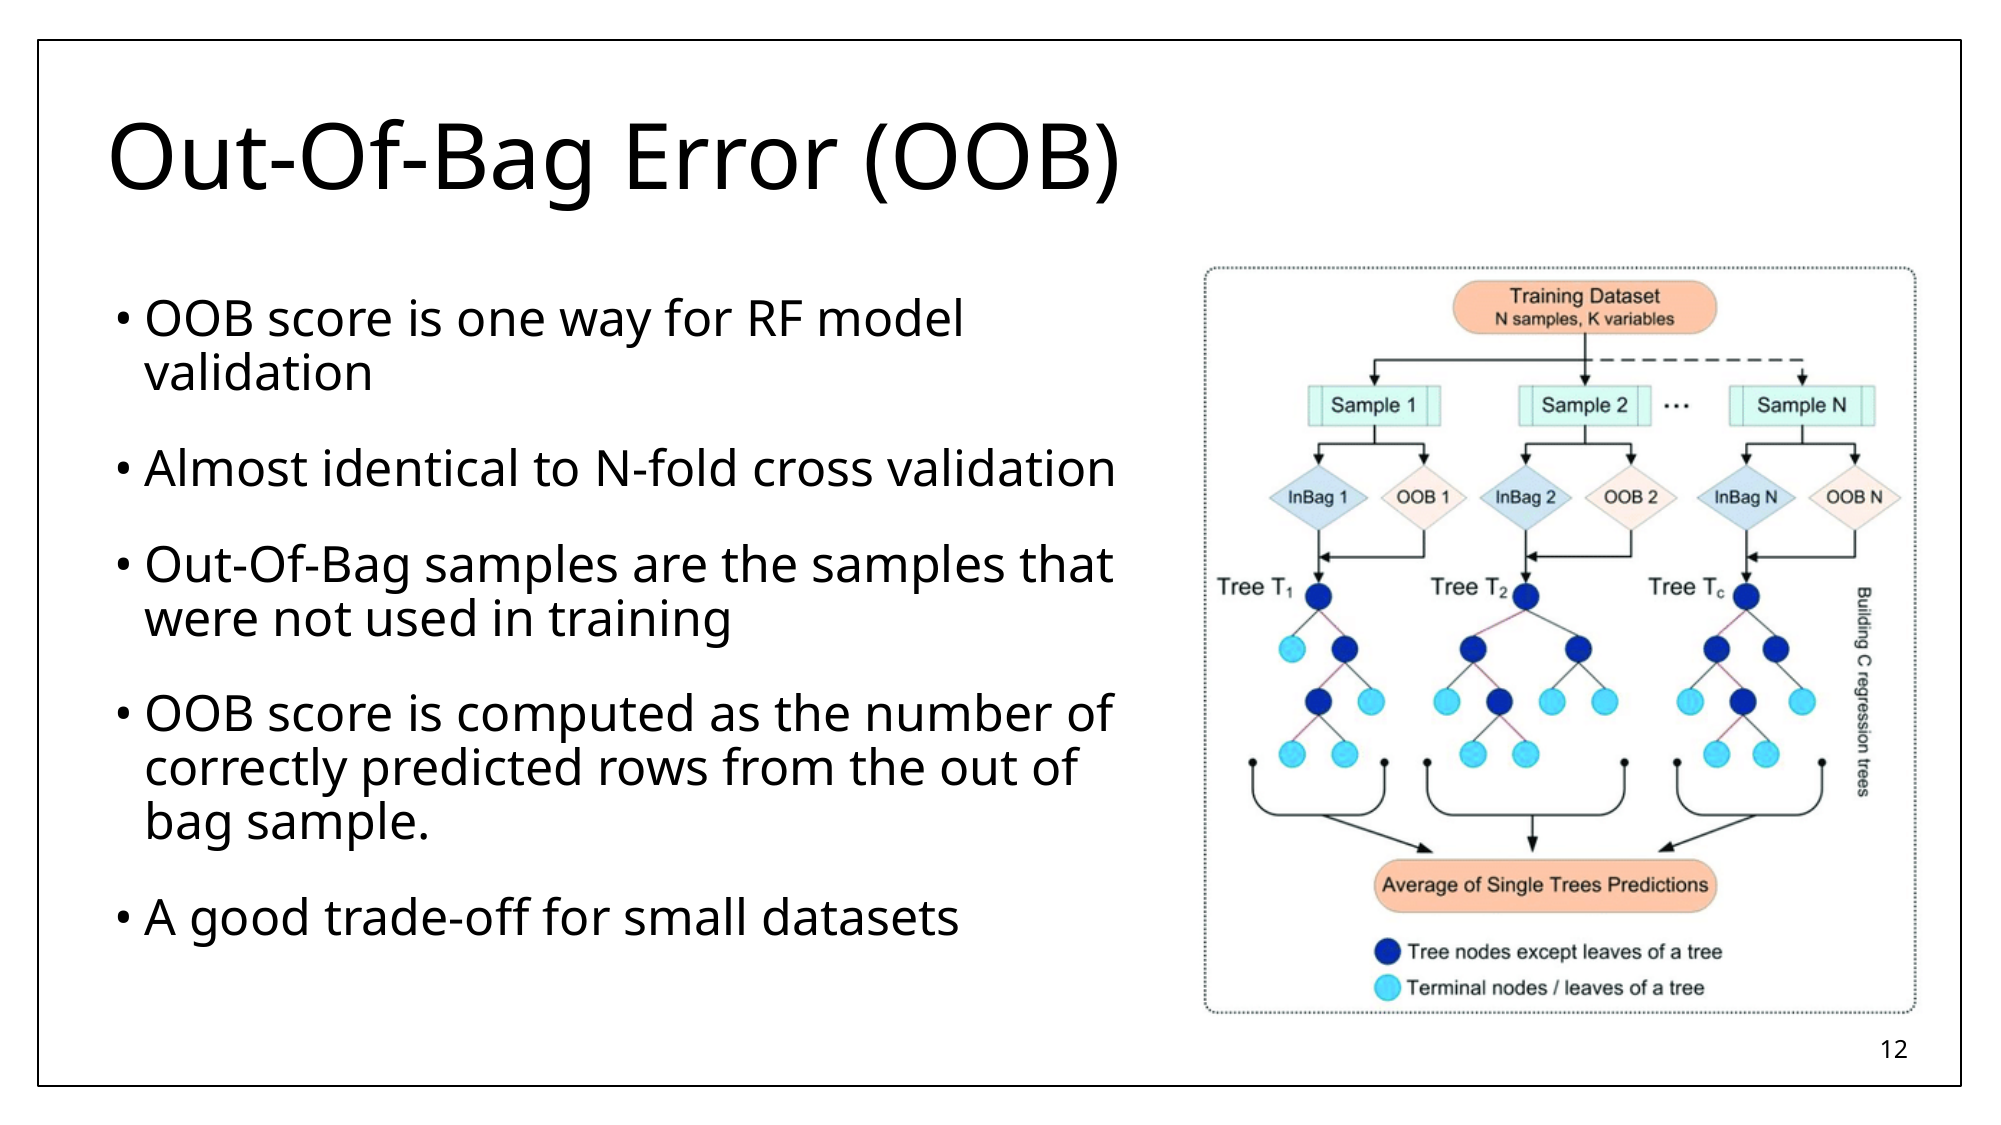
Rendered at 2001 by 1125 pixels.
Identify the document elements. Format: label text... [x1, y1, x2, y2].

list OOB score is one way for RF model validation Almost identical to N-fold cross validation Out-Of-Bag samples are the samples that were not used in training OOB score is computed as the number of correctly predicted rows from the out of bag sample. A good trade-off for small datasets [91, 286, 1181, 997]
picture [1191, 257, 1924, 1025]
title Out-Of-Bag Error (OOB) [91, 48, 1924, 271]
slide_number ‹#› [1643, 1031, 1924, 1081]
